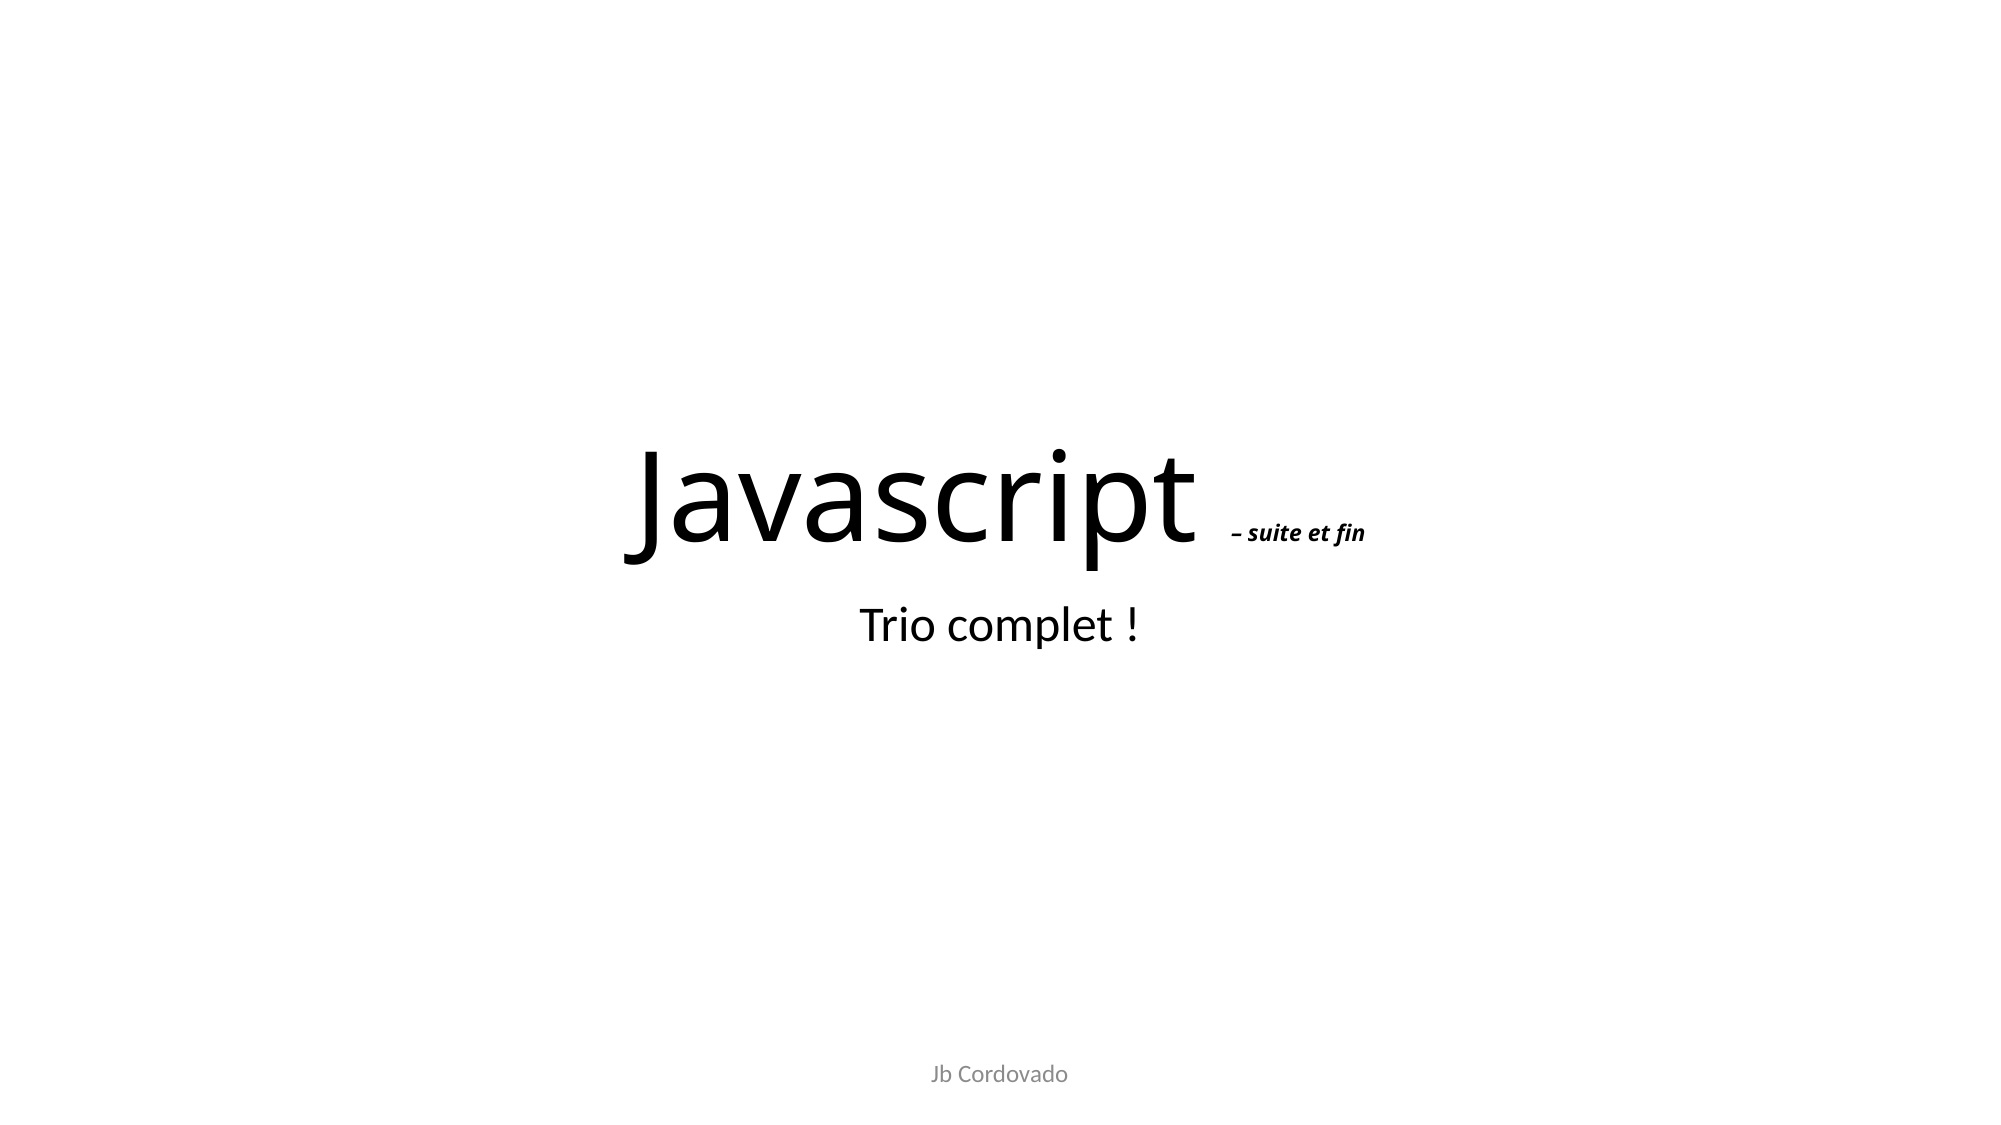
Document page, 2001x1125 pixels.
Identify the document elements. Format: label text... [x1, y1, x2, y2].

subtitle Trio complet ! [249, 590, 1750, 863]
footer Jb Cordovado [662, 1042, 1338, 1103]
title Javascript – suite et fin [249, 184, 1750, 576]
